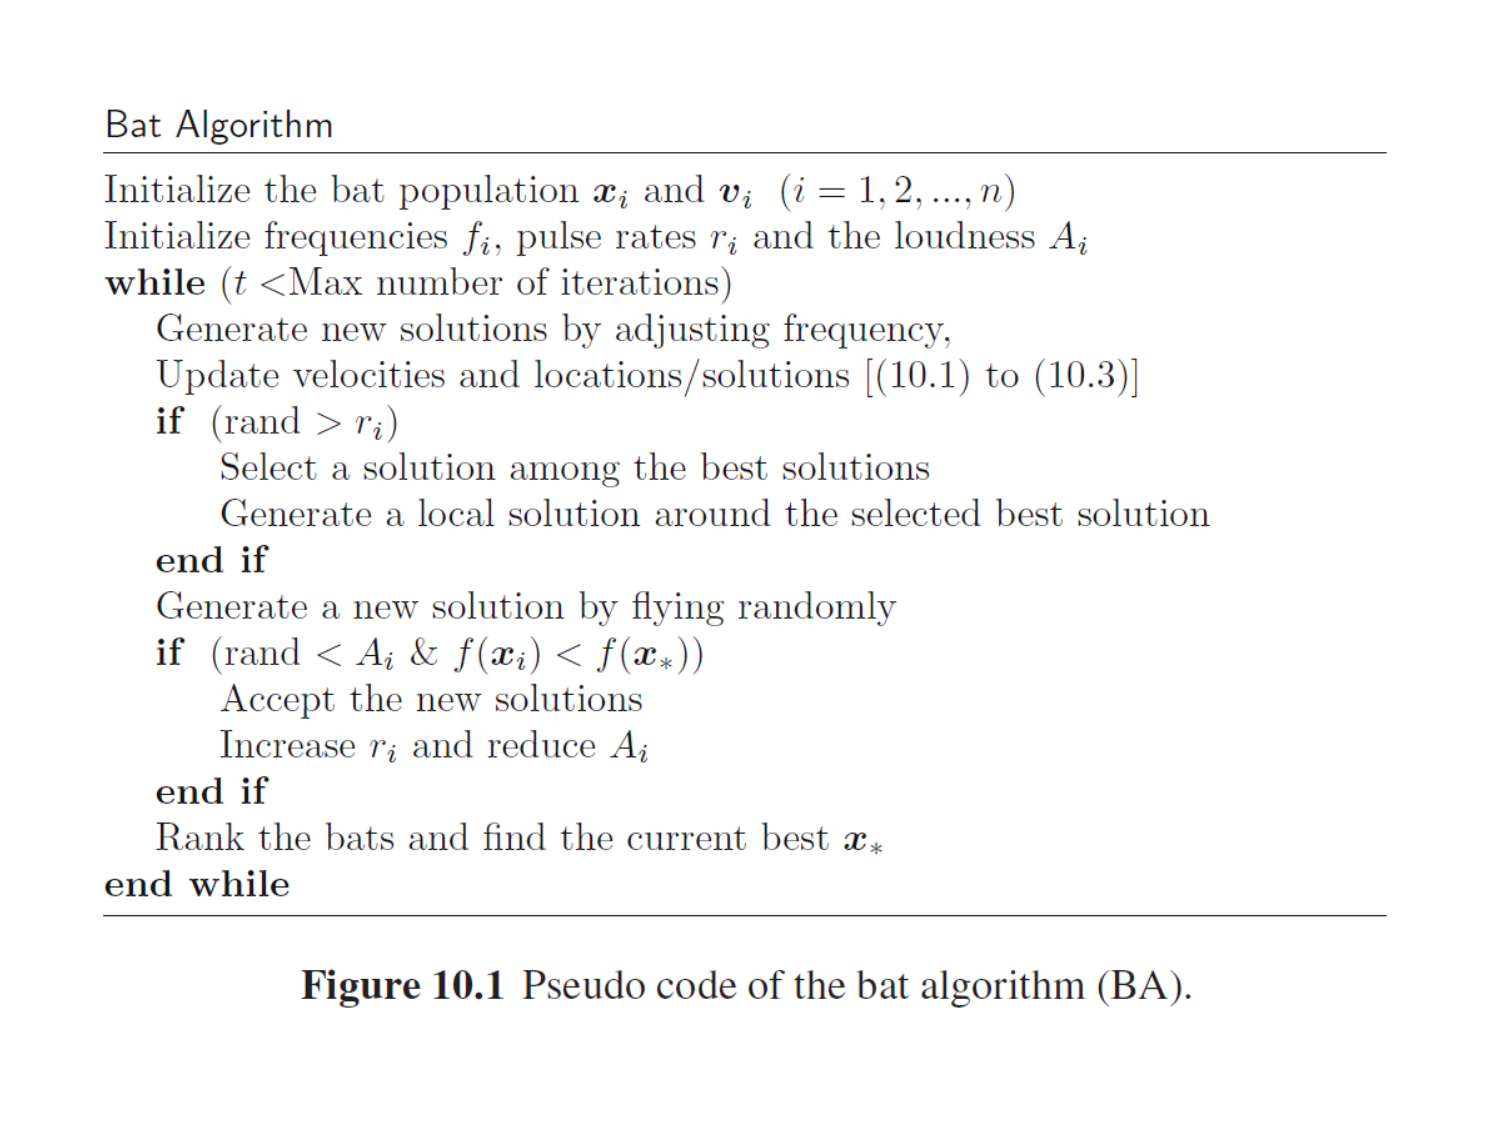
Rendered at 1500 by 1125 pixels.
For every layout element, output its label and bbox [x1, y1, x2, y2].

picture [92, 95, 1408, 1029]
